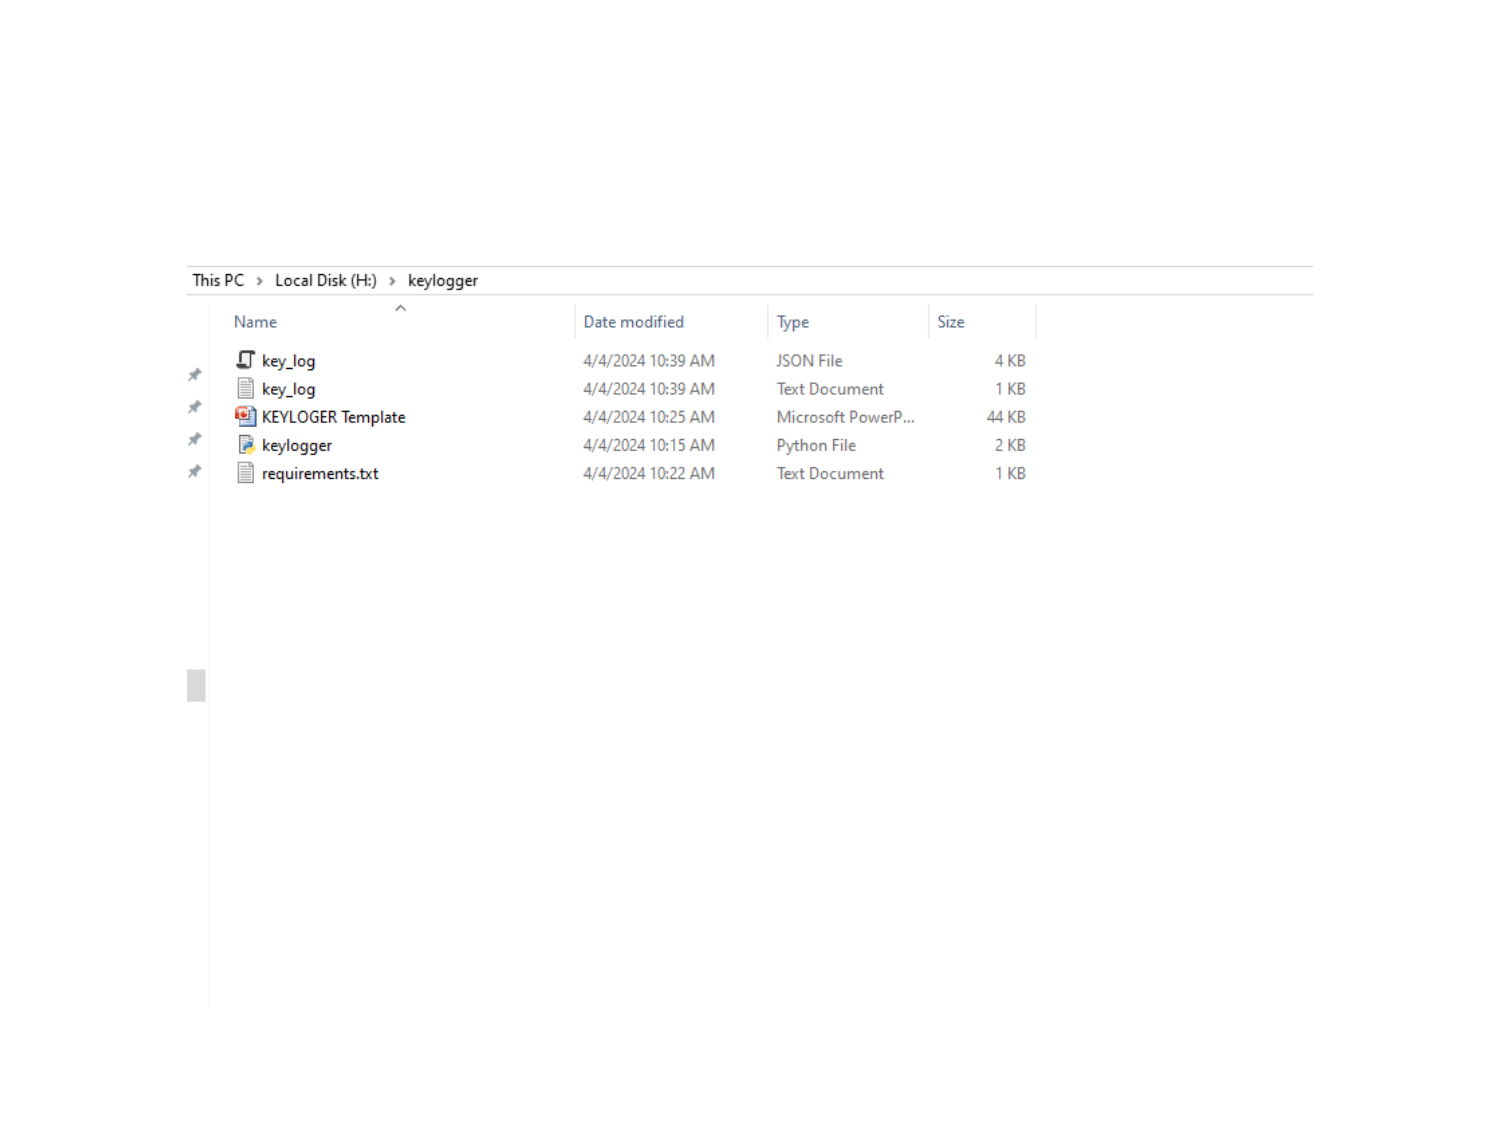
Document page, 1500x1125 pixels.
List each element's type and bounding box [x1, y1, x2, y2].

list [186, 262, 1314, 1006]
